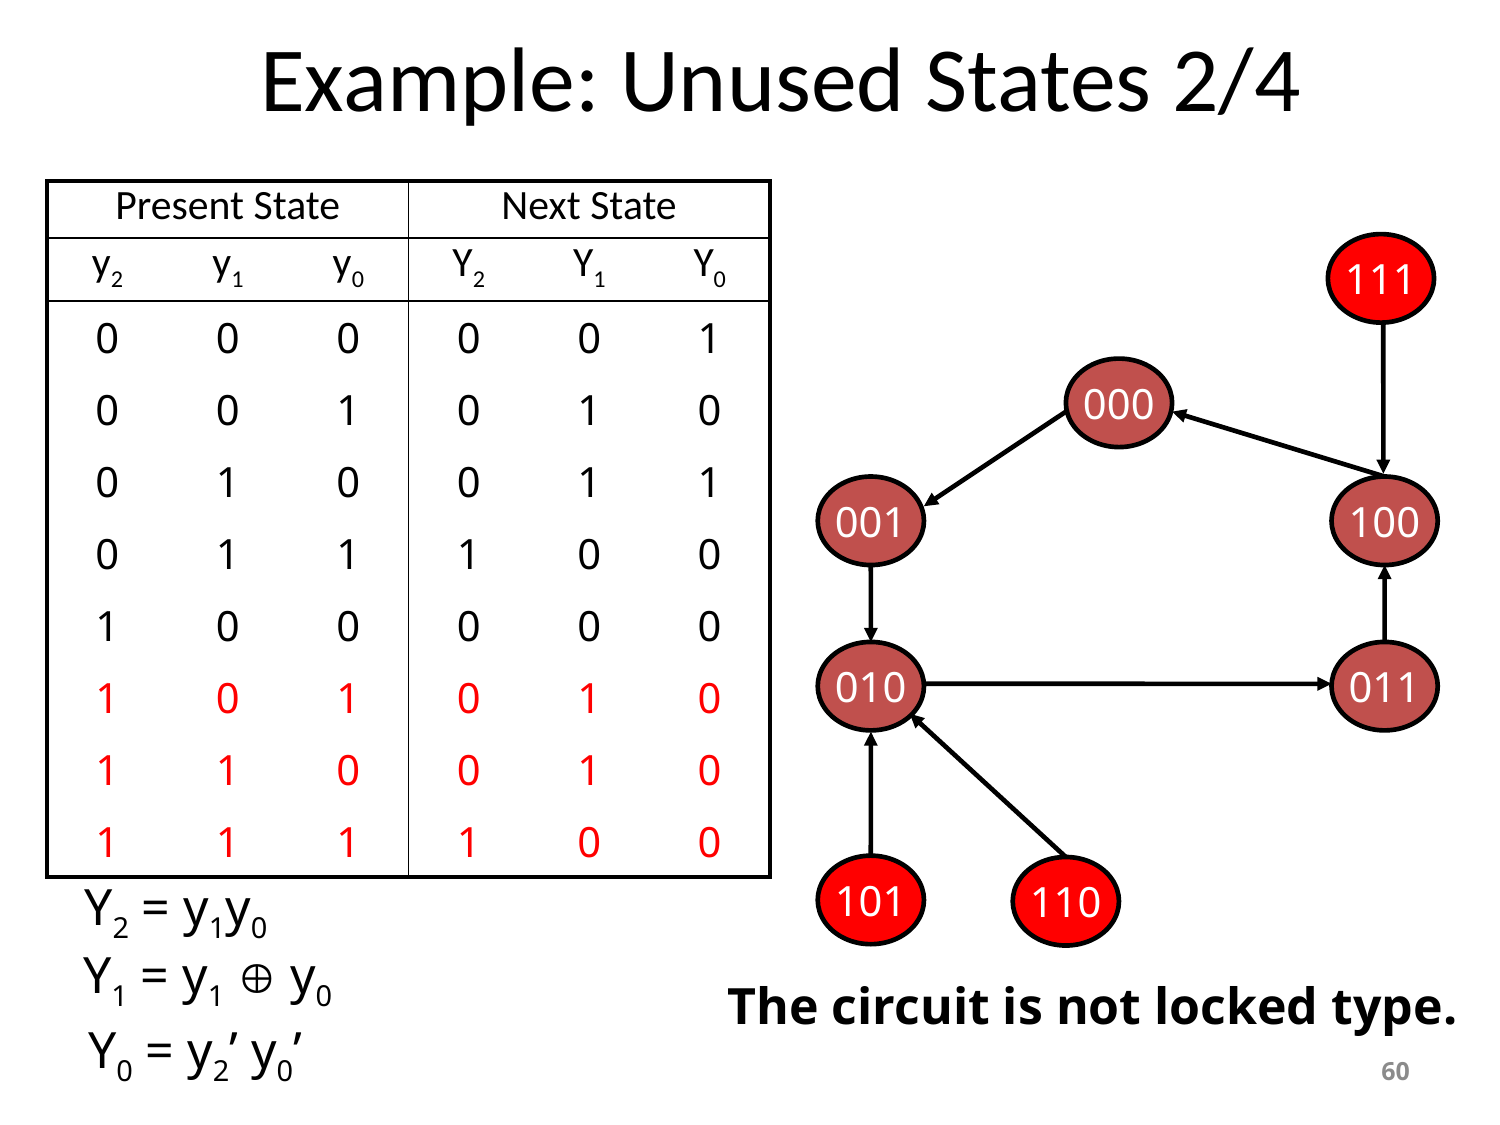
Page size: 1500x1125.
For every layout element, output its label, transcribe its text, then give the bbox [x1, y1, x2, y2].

table_cell 1 [168, 733, 288, 805]
table_cell 0 [168, 589, 288, 661]
table_cell 0 [49, 302, 168, 373]
table_cell 0 [650, 733, 768, 805]
table_cell 0 [650, 661, 768, 733]
table_cell 1 [650, 302, 768, 373]
table_cell 0 [529, 302, 650, 373]
table_cell y1 [168, 239, 288, 300]
table_cell 0 [288, 445, 408, 517]
table_cell 0 [409, 445, 529, 517]
table_cell 0 [49, 517, 168, 589]
table_cell 0 [49, 373, 168, 445]
table_cell 0 [650, 589, 768, 661]
text_box Y0 = y2’ y0’ [73, 1011, 317, 1095]
table_cell 1 [409, 517, 529, 589]
table_cell 1 [288, 805, 408, 875]
table_header Present State [49, 183, 408, 237]
table_cell 1 [49, 661, 168, 733]
table_cell 0 [529, 517, 650, 589]
table_cell y0 [288, 239, 408, 300]
table_cell 1 [168, 805, 288, 875]
table_cell Y1 [529, 239, 650, 300]
table_cell 1 [288, 661, 408, 733]
table_header Next State [409, 183, 768, 237]
table_cell 0 [529, 589, 650, 661]
table_cell 0 [409, 733, 529, 805]
table_cell 1 [49, 805, 168, 875]
table_cell 1 [529, 373, 650, 445]
table_cell 0 [650, 373, 768, 445]
table_cell 0 [650, 517, 768, 589]
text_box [817, 358, 1438, 731]
table_cell 1 [168, 517, 288, 589]
text_box The circuit is not locked type. [712, 966, 1473, 1042]
table_cell 1 [49, 589, 168, 661]
table_cell 0 [409, 373, 529, 445]
table_cell y2 [49, 239, 168, 300]
table_cell 1 [529, 661, 650, 733]
title Example: Unused States 2/4 [62, 0, 1500, 150]
table_cell 0 [529, 805, 650, 875]
table_cell 0 [168, 661, 288, 733]
table_cell 0 [409, 661, 529, 733]
table_cell 0 [288, 589, 408, 661]
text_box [817, 731, 904, 945]
table_cell 1 [409, 805, 529, 875]
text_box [1327, 233, 1435, 474]
table_cell 0 [409, 589, 529, 661]
table_cell 0 [168, 302, 288, 373]
table_cell Y0 [650, 239, 768, 300]
text_box Y1 = y1  y0 [68, 936, 347, 1020]
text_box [909, 713, 1120, 946]
table_cell 1 [529, 733, 650, 805]
table_cell Y2 [409, 239, 529, 300]
table_cell 1 [49, 733, 168, 805]
text_box Y2 = y1y0 [69, 868, 283, 936]
table_cell 1 [650, 445, 768, 517]
table_cell 1 [288, 517, 408, 589]
table_cell 1 [168, 445, 288, 517]
table_cell 0 [650, 805, 768, 875]
table_cell 1 [288, 373, 408, 445]
slide_number 60 [1074, 1042, 1425, 1103]
table_cell 0 [288, 302, 408, 373]
table_cell 0 [49, 445, 168, 517]
table_cell 0 [409, 302, 529, 373]
table_cell 1 [529, 445, 650, 517]
table_cell 0 [288, 733, 408, 805]
table_cell 0 [168, 373, 288, 445]
